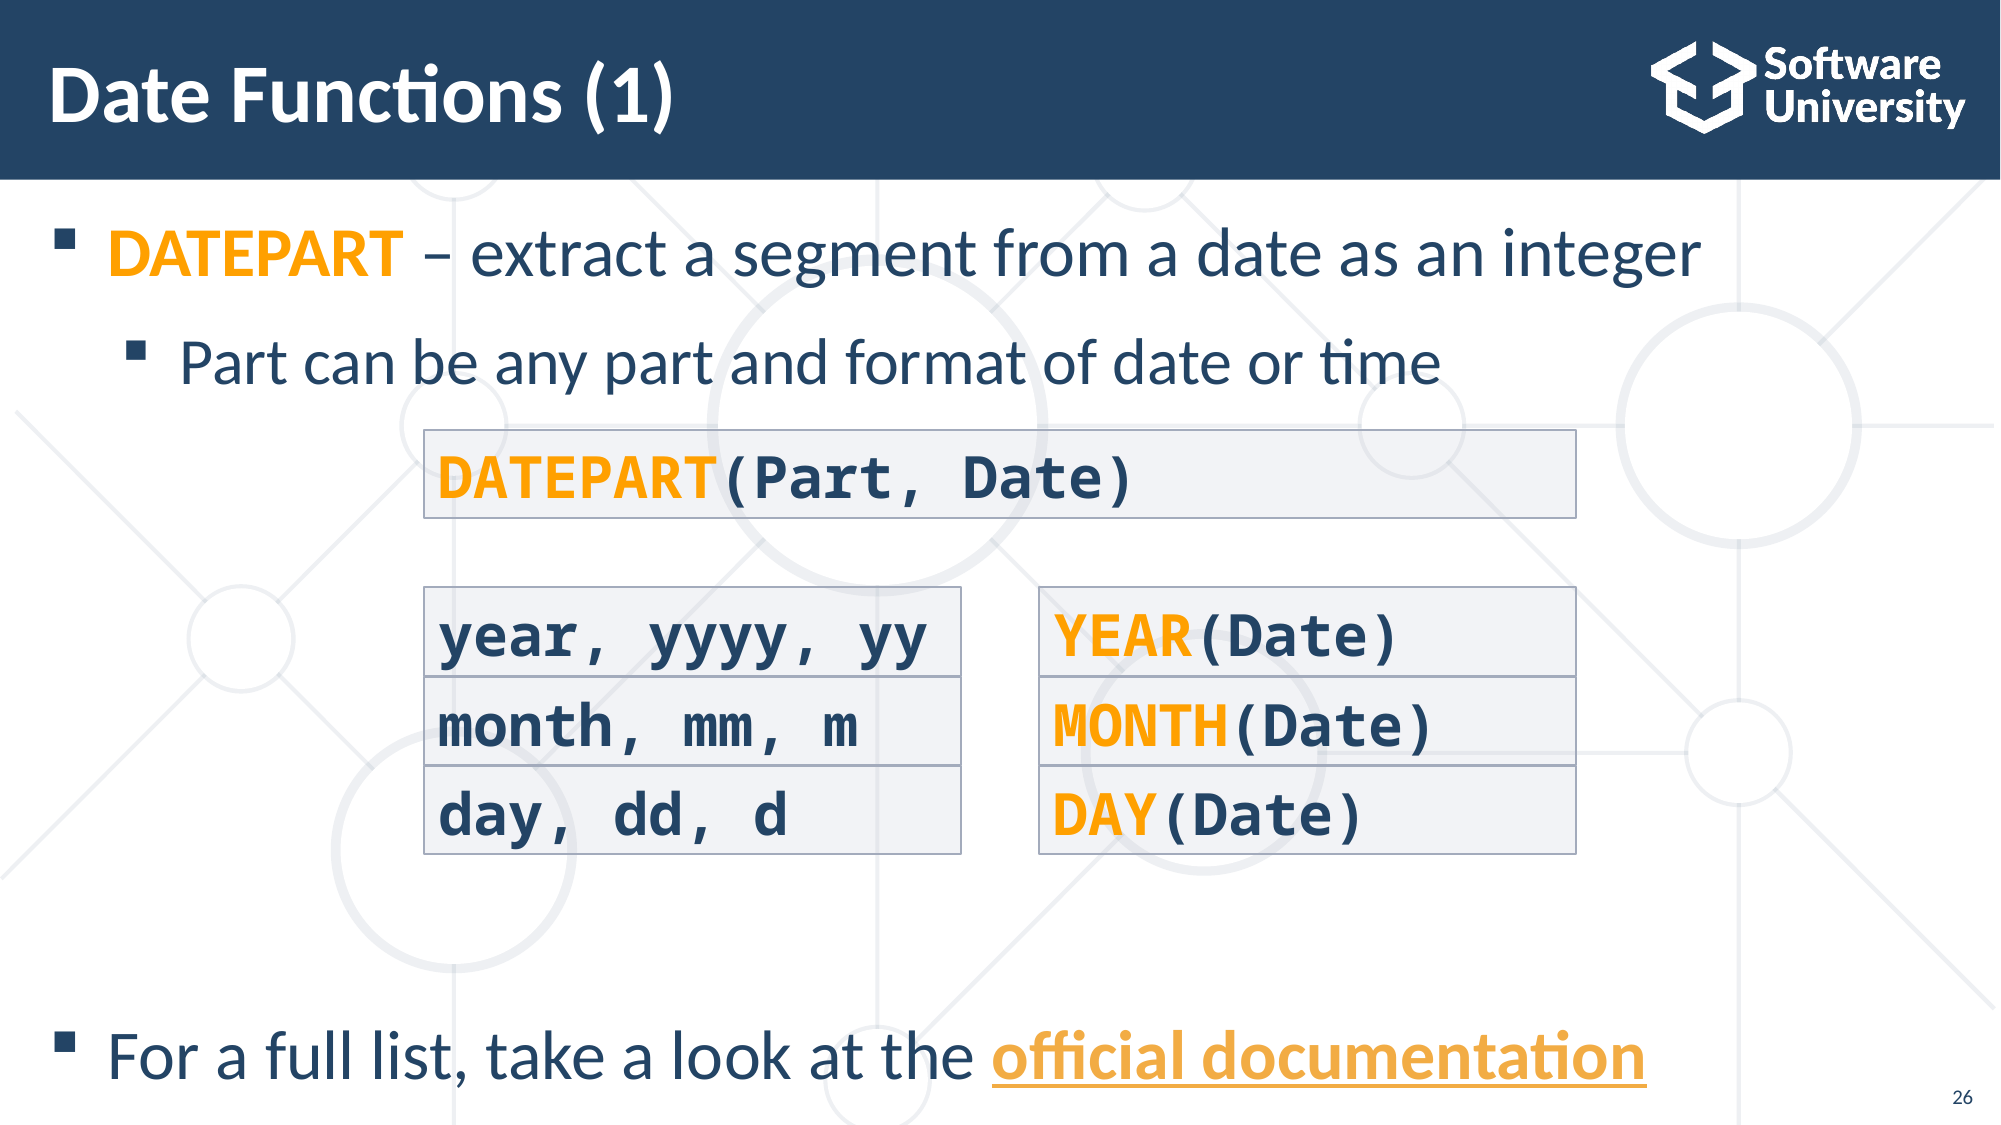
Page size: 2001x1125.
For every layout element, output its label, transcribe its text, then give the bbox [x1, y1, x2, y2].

picture [1651, 41, 1966, 134]
title Date Functions (1) [31, 16, 1625, 162]
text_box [423, 587, 1577, 856]
list DATEPART – extract a segment from a date as an integer Part can be any part and format of date or time For a full list, take a look at the official documentation [31, 196, 1970, 1104]
text_box DATEPART(Part, Date) [423, 429, 1577, 518]
slide_number 26 [1927, 1067, 1989, 1117]
